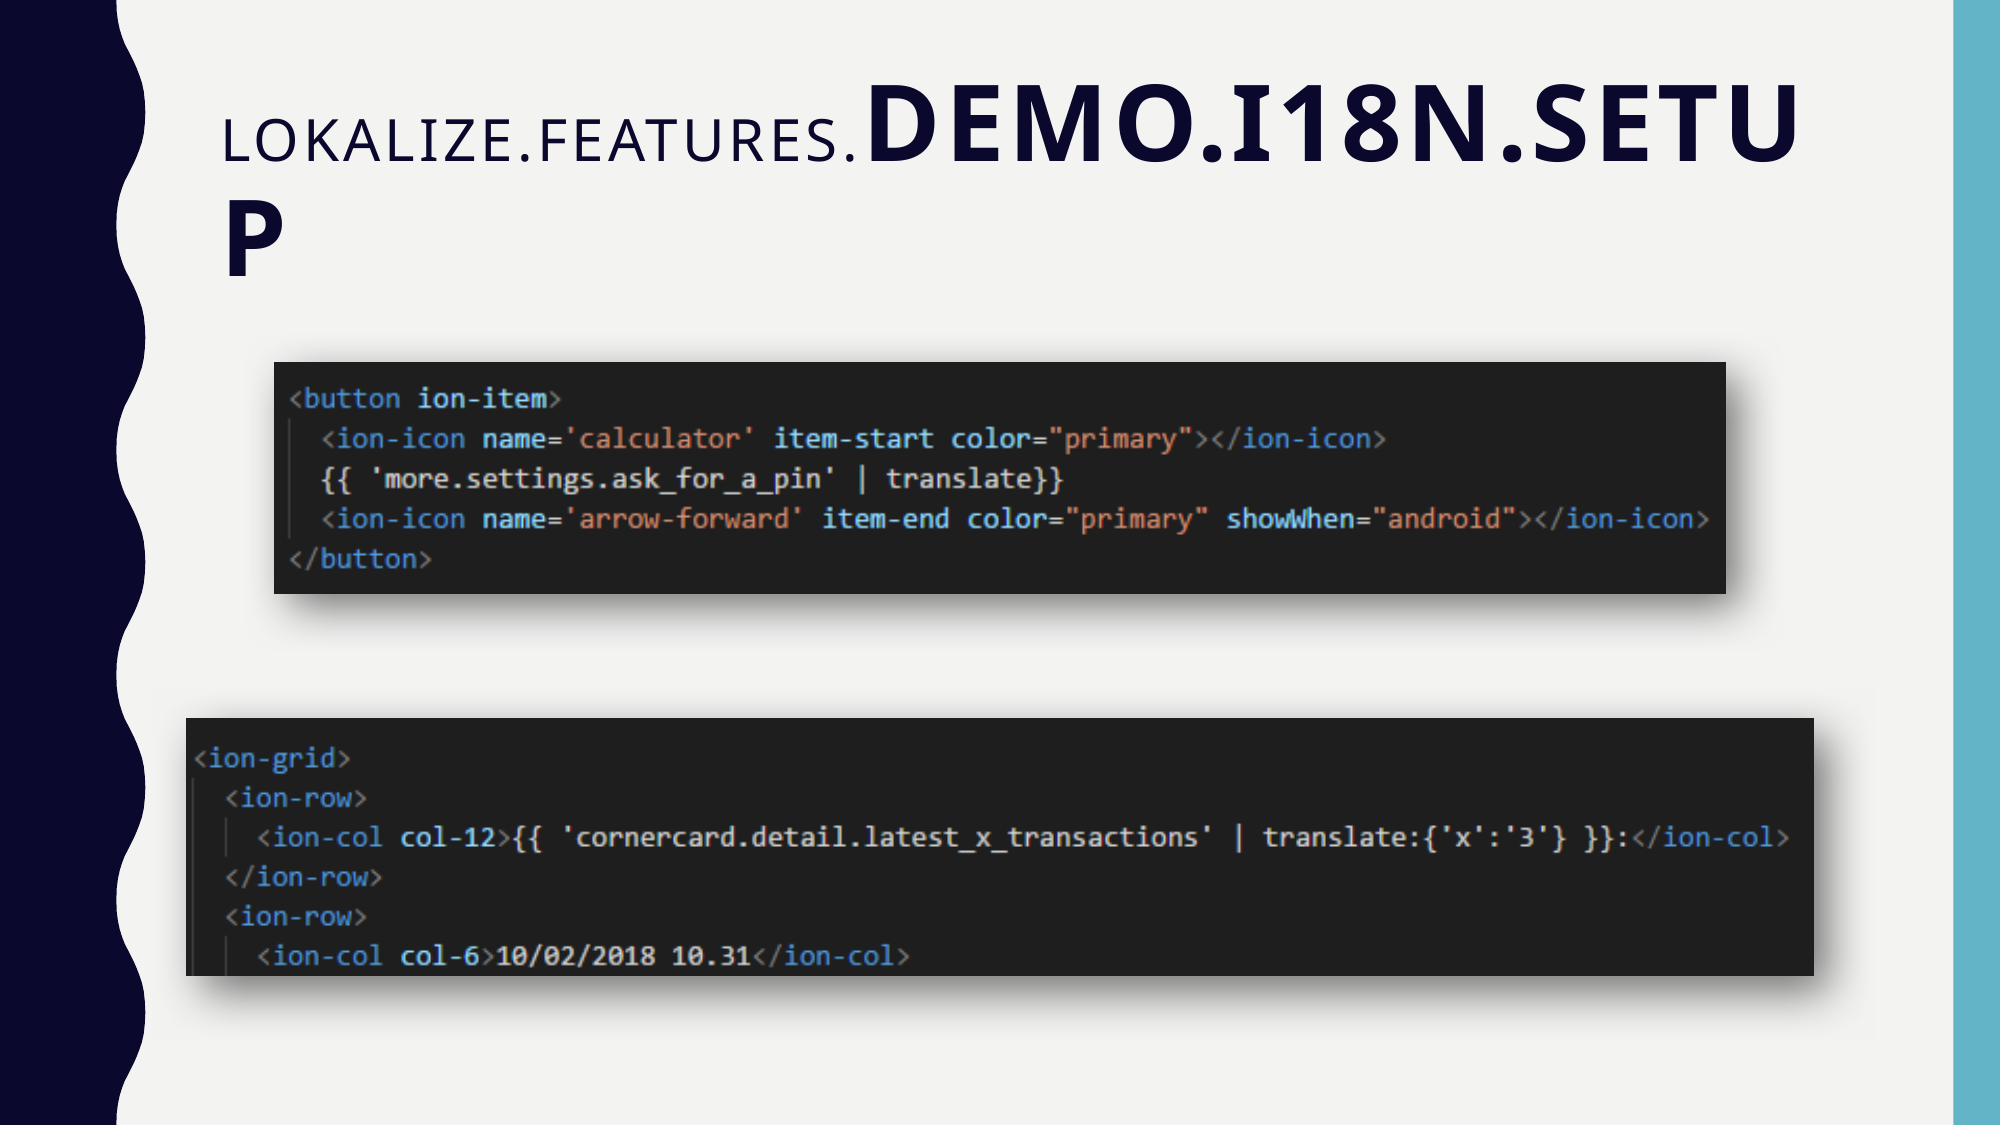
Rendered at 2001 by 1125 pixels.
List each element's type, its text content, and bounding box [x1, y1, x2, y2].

picture [186, 718, 1814, 976]
title LOKALIZE.FEATURES.DEMO.I18N.SETUP [205, 62, 1875, 308]
picture [274, 362, 1726, 594]
